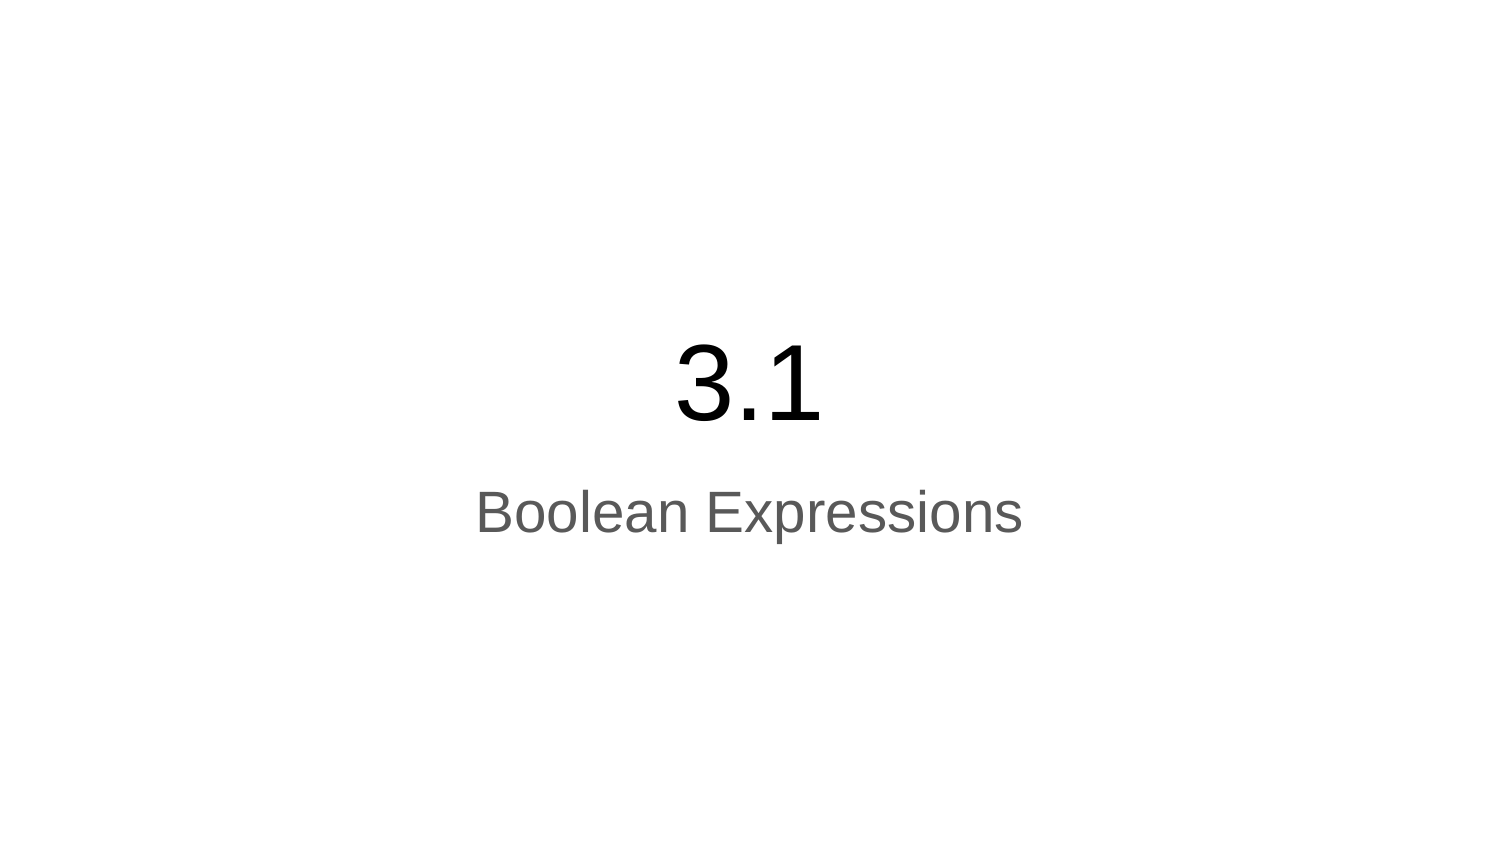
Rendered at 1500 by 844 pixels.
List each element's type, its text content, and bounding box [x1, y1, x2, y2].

title 3.1 [51, 122, 1449, 459]
subtitle Boolean Expressions [51, 464, 1449, 595]
